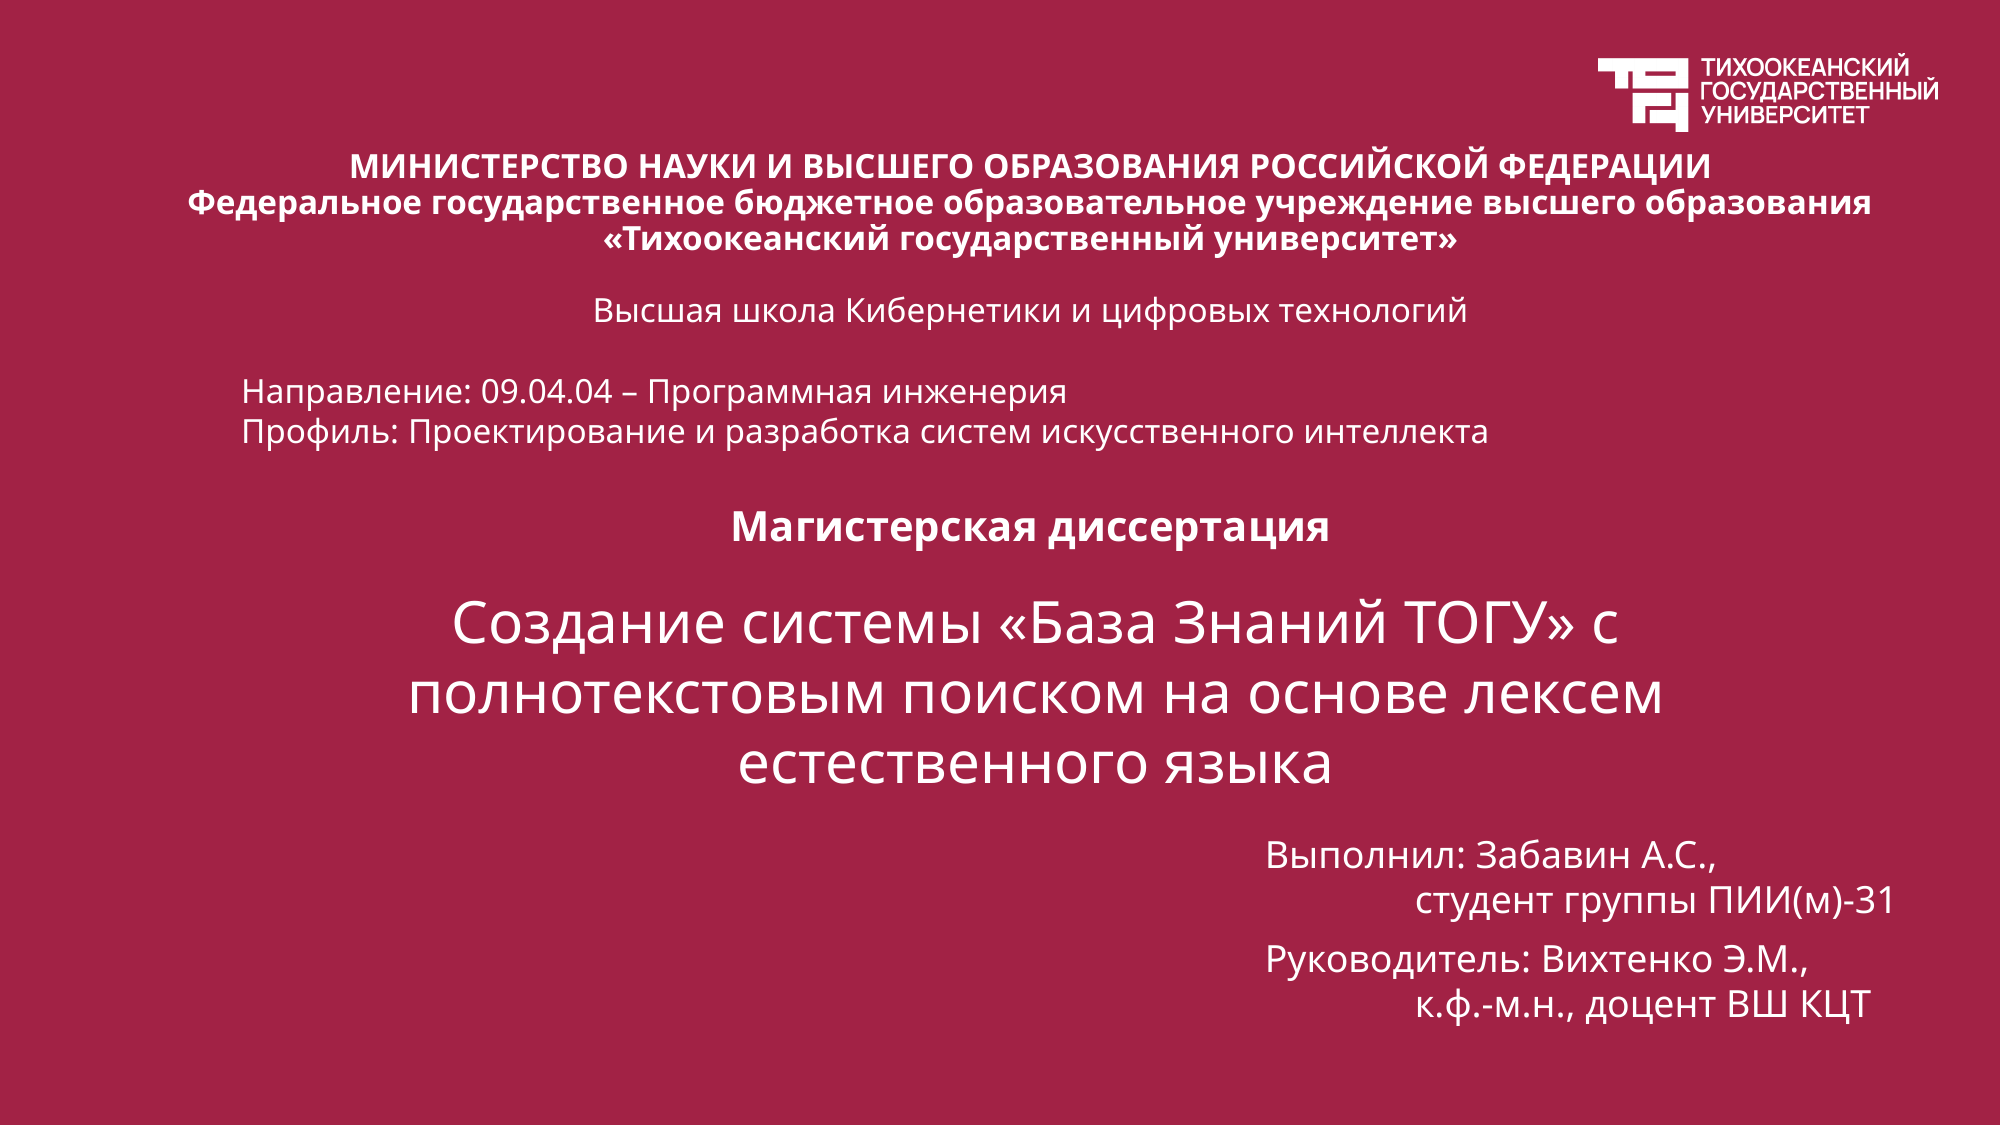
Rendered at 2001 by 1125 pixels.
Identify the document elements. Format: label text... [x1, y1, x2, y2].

picture [1590, 49, 1946, 136]
text_box Магистерская диссертация [626, 491, 1436, 557]
title Министерство науки и высшего образования Российской Федерации Федеральное государственное бюджетное образовательное учреждение высшего образования «Тихоокеанский государственный университет» Высшая школа Кибернетики и цифровых технологий [120, 142, 1943, 324]
text_box Направление: 09.04.04 – Программная инженерия Профиль: Проектирование и разработка систем искусственного интеллекта [226, 362, 1683, 457]
text_box Выполнил: Забавин А.С., студент группы ПИИ(м)-31 [1250, 823, 1964, 927]
text_box Создание системы «База Знаний ТОГУ» с полнотекстовым поиском на основе лексем естественного языка [243, 577, 1829, 803]
text_box Руководитель: Вихтенко Э.М., к.ф.-м.н., доцент ВШ КЦТ [1250, 927, 1964, 1032]
